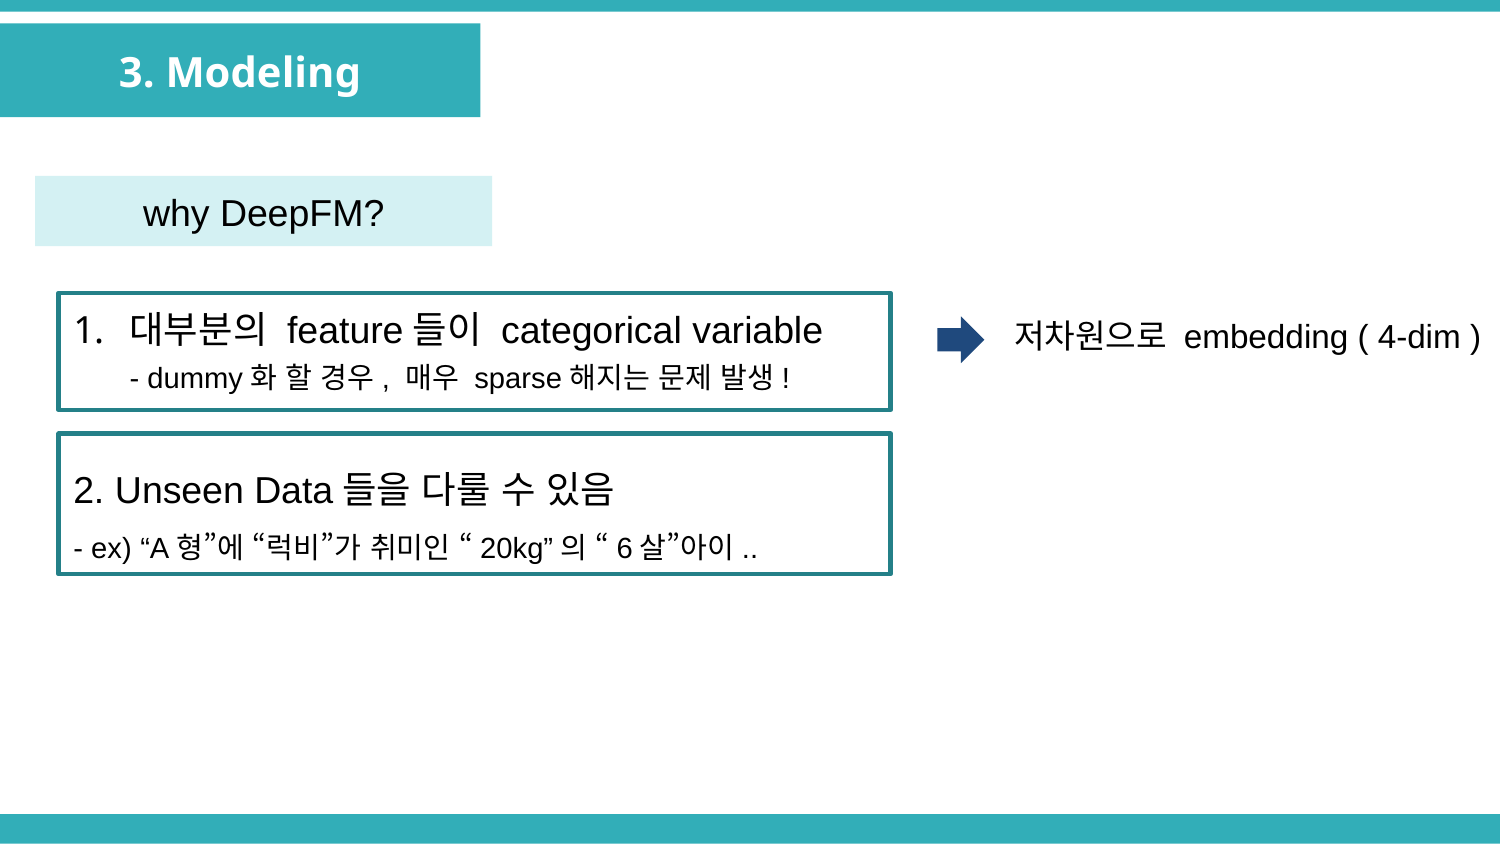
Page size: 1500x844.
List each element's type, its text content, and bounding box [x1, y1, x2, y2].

text_box 저차원으로 embedding ( 4-dim ) [996, 307, 1500, 363]
text_box why DeepFM? [33, 174, 494, 248]
text_box 3. Modeling [0, 21, 482, 119]
text_box [935, 314, 987, 366]
text_box 2. Unseen Data들을 다룰 수 있음 - ex) “A형”에 “럭비”가 취미인 “20kg”의 “6살”아이.. [56, 431, 893, 576]
text_box 대부분의 feature들이 categorical variable - dummy화 할 경우, 매우 sparse해지는 문제 발생! [56, 291, 893, 412]
